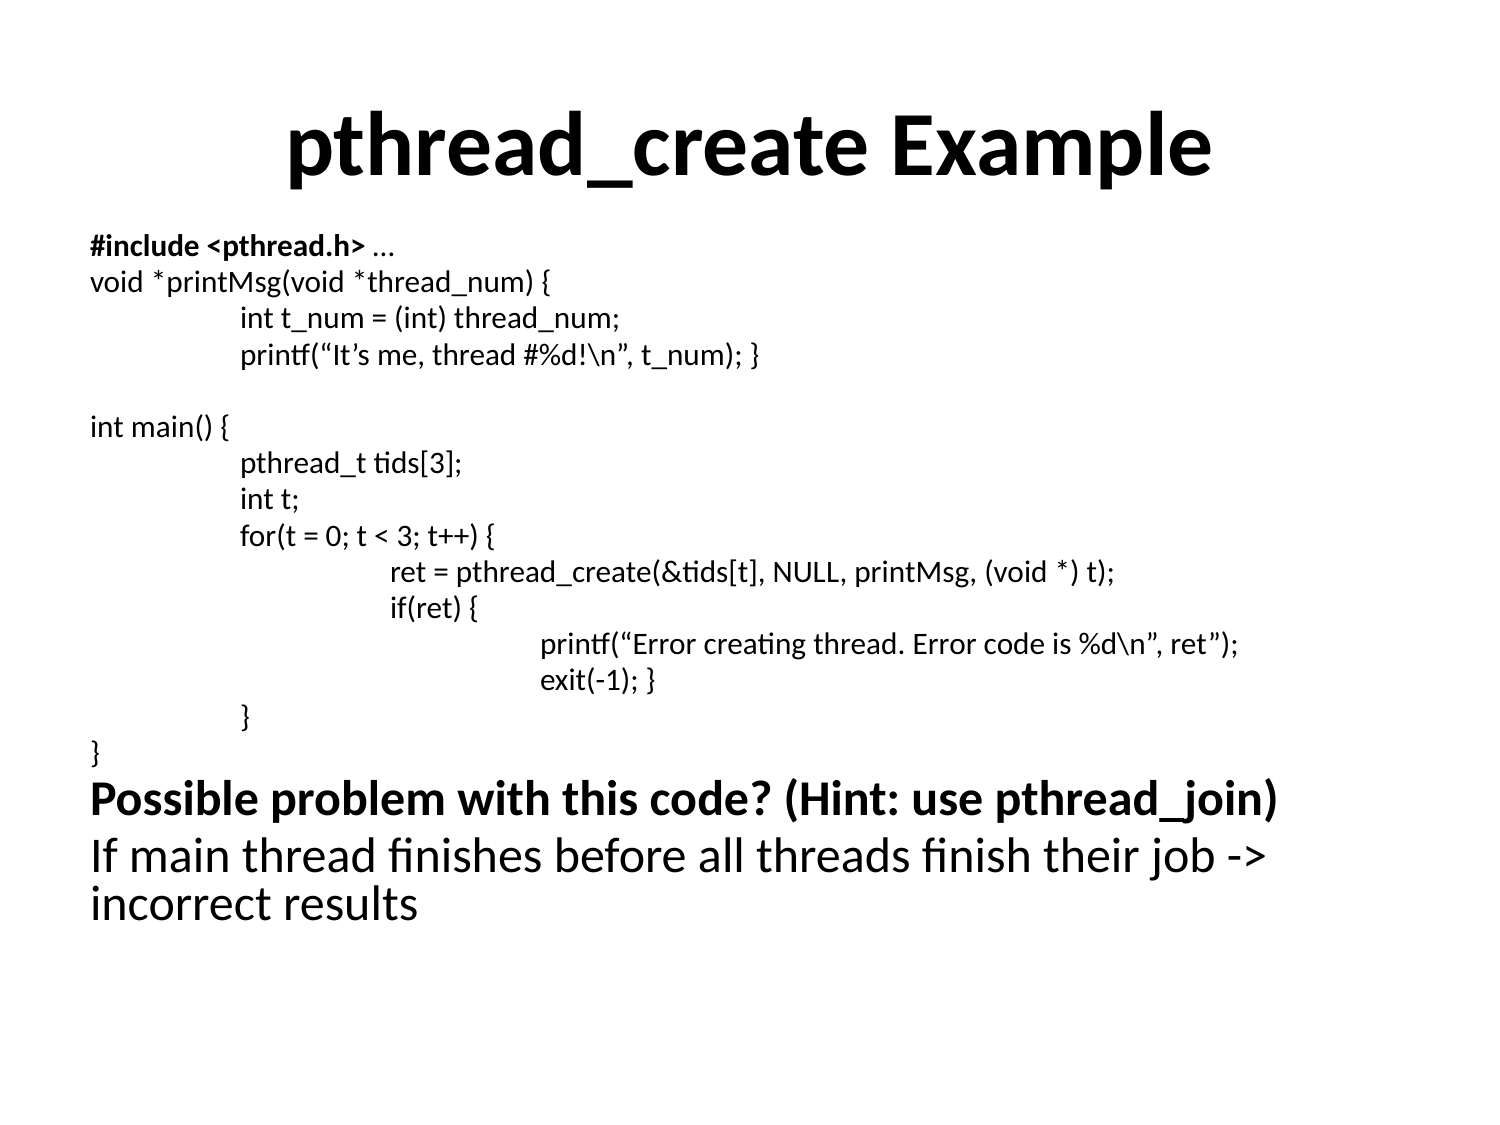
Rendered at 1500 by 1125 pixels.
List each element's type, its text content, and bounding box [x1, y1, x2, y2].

list #include <pthread.h> … void *printMsg(void *thread_num) { int t_num = (int) thread_num; printf(“It’s me, thread #%d!\n”, t_num); } int main() { pthread_t tids[3]; int t; for(t = 0; t < 3; t++) { ret = pthread_create(&tids[t], NULL, printMsg, (void *) t); if(ret) { printf(“Error creating thread. Error code is %d\n”, ret”); exit(-1); } } } Possible problem with this code? (Hint: use pthread_join) If main thread finishes before all threads finish their job -> incorrect results [75, 224, 1425, 968]
title pthread_create Example [75, 45, 1425, 224]
